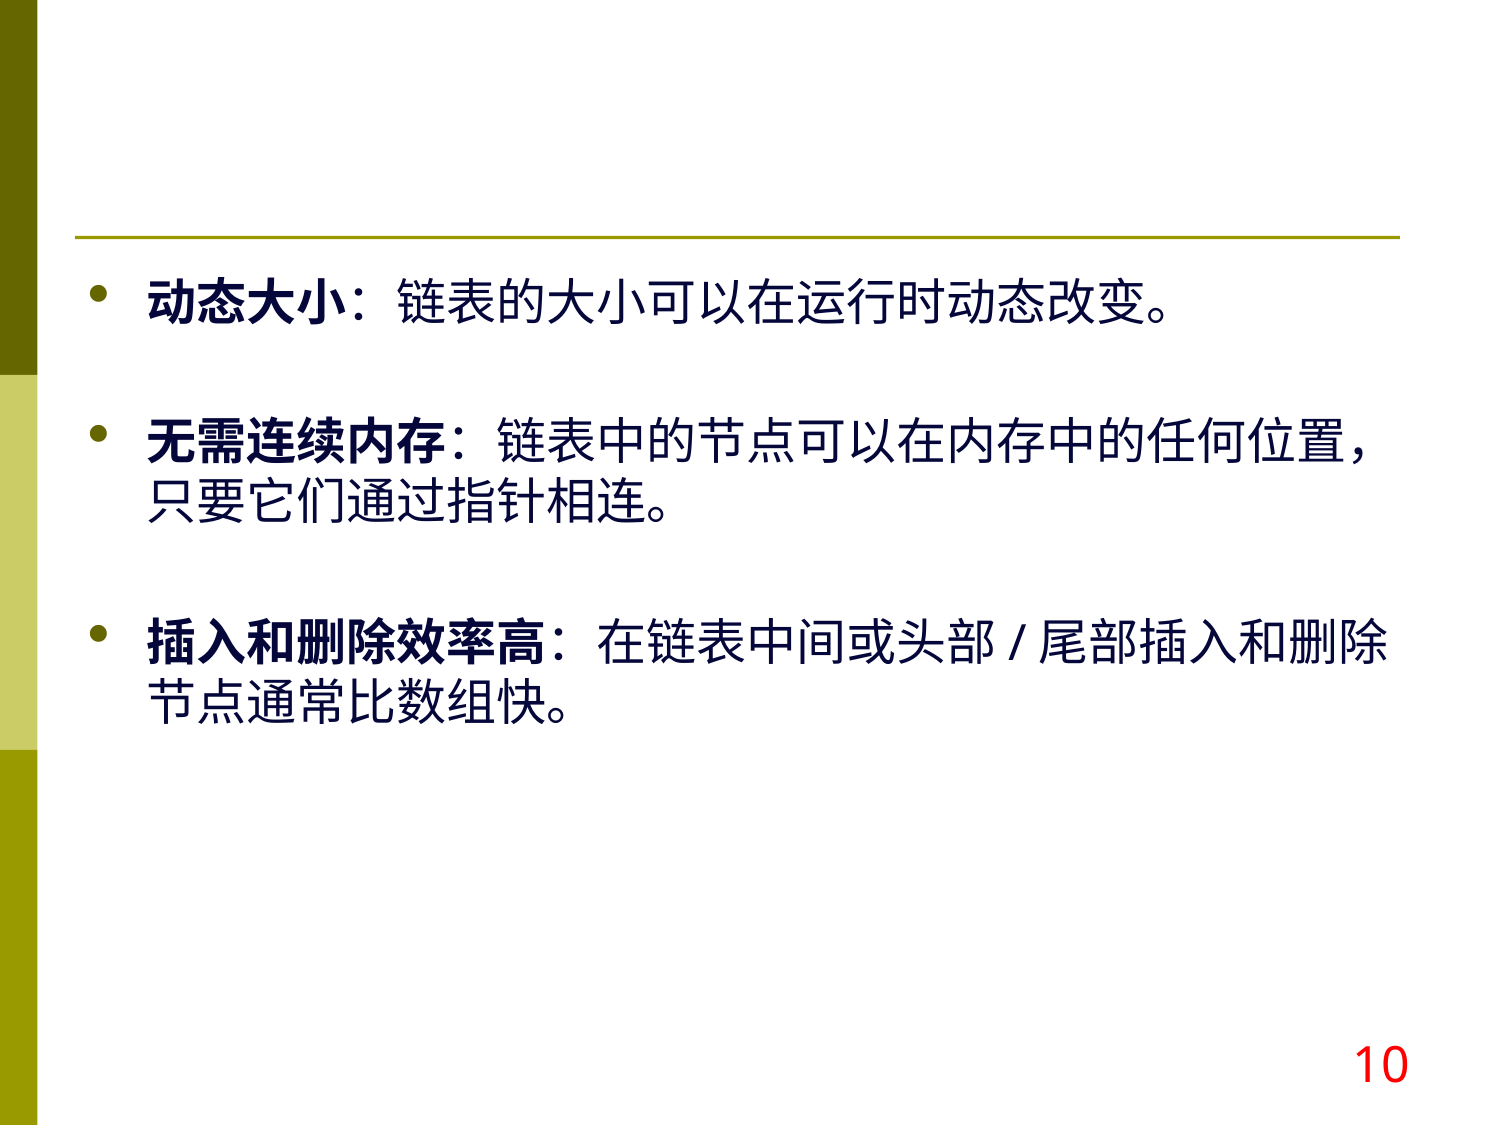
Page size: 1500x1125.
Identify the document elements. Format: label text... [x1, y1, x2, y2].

list 动态大小：链表的大小可以在运行时动态改变。 无需连续内存：链表中的节点可以在内存中的任何位置，只要它们通过指针相连。 插入和删除效率高：在链表中间或头部/尾部插入和删除节点通常比数组快。 [75, 262, 1438, 1006]
slide_number 10 [1074, 1025, 1425, 1100]
